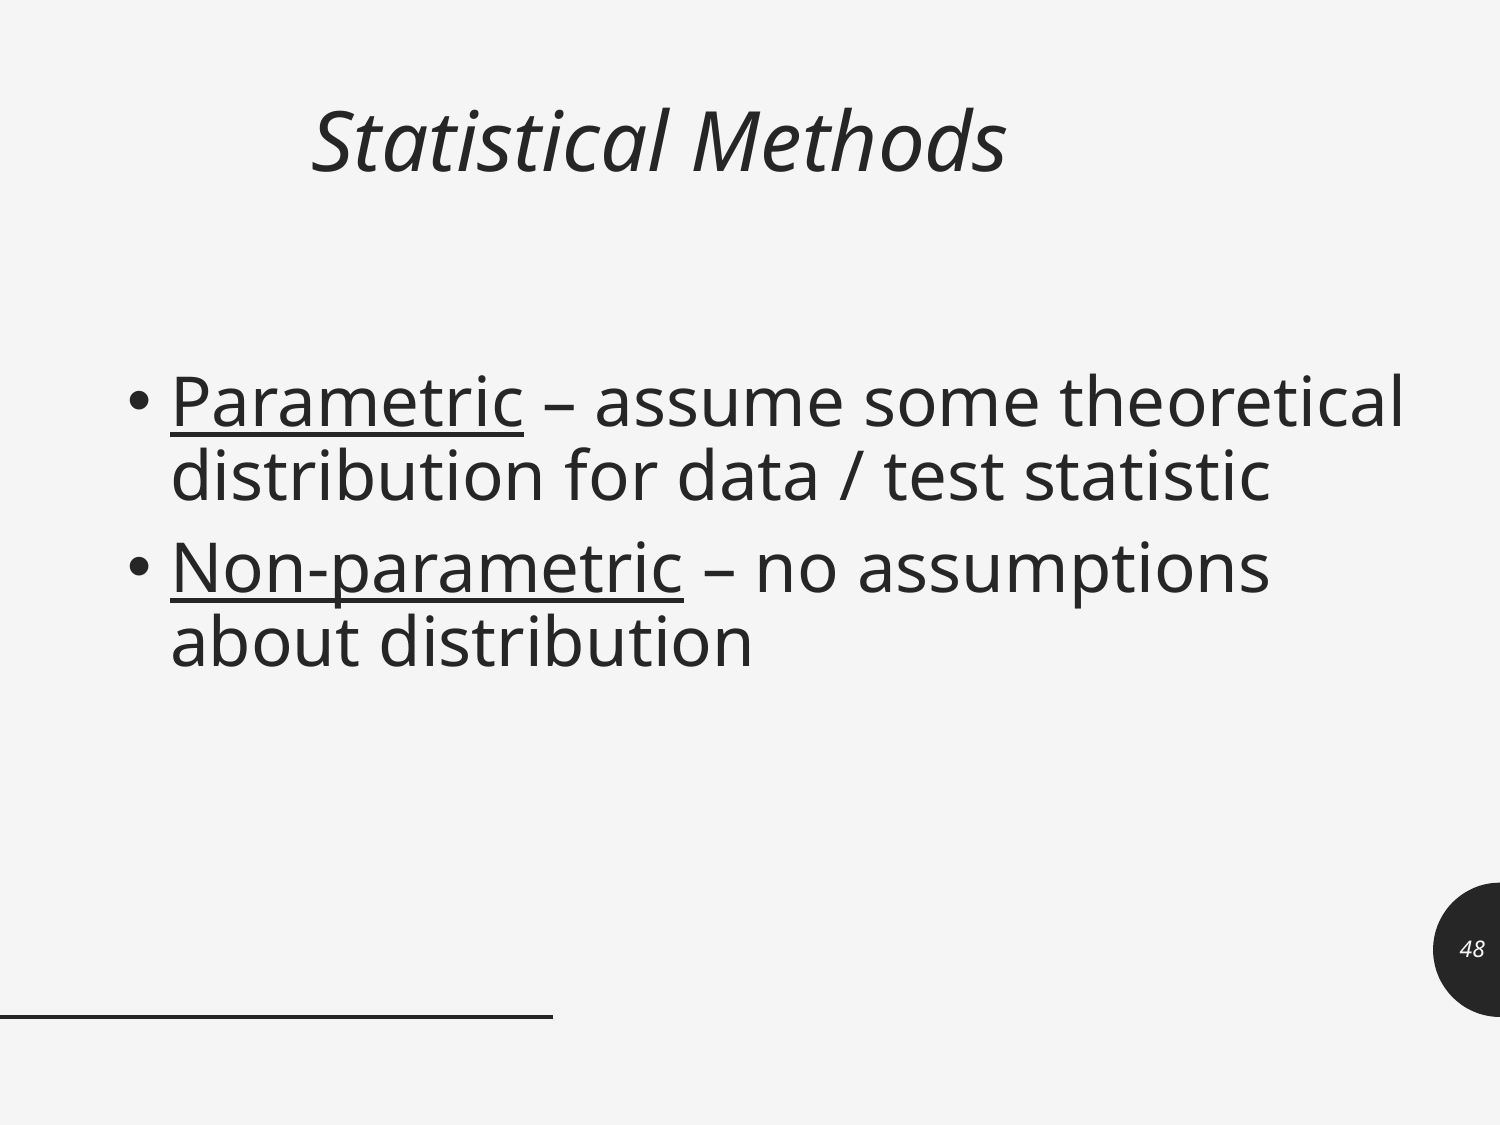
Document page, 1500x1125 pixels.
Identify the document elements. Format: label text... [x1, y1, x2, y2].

list Parametric – assume some theoretical distribution for data / test statistic Non-parametric – no assumptions about distribution [112, 359, 1425, 704]
title Statistical Methods [93, 91, 1025, 225]
slide_number 48 [1433, 919, 1500, 980]
